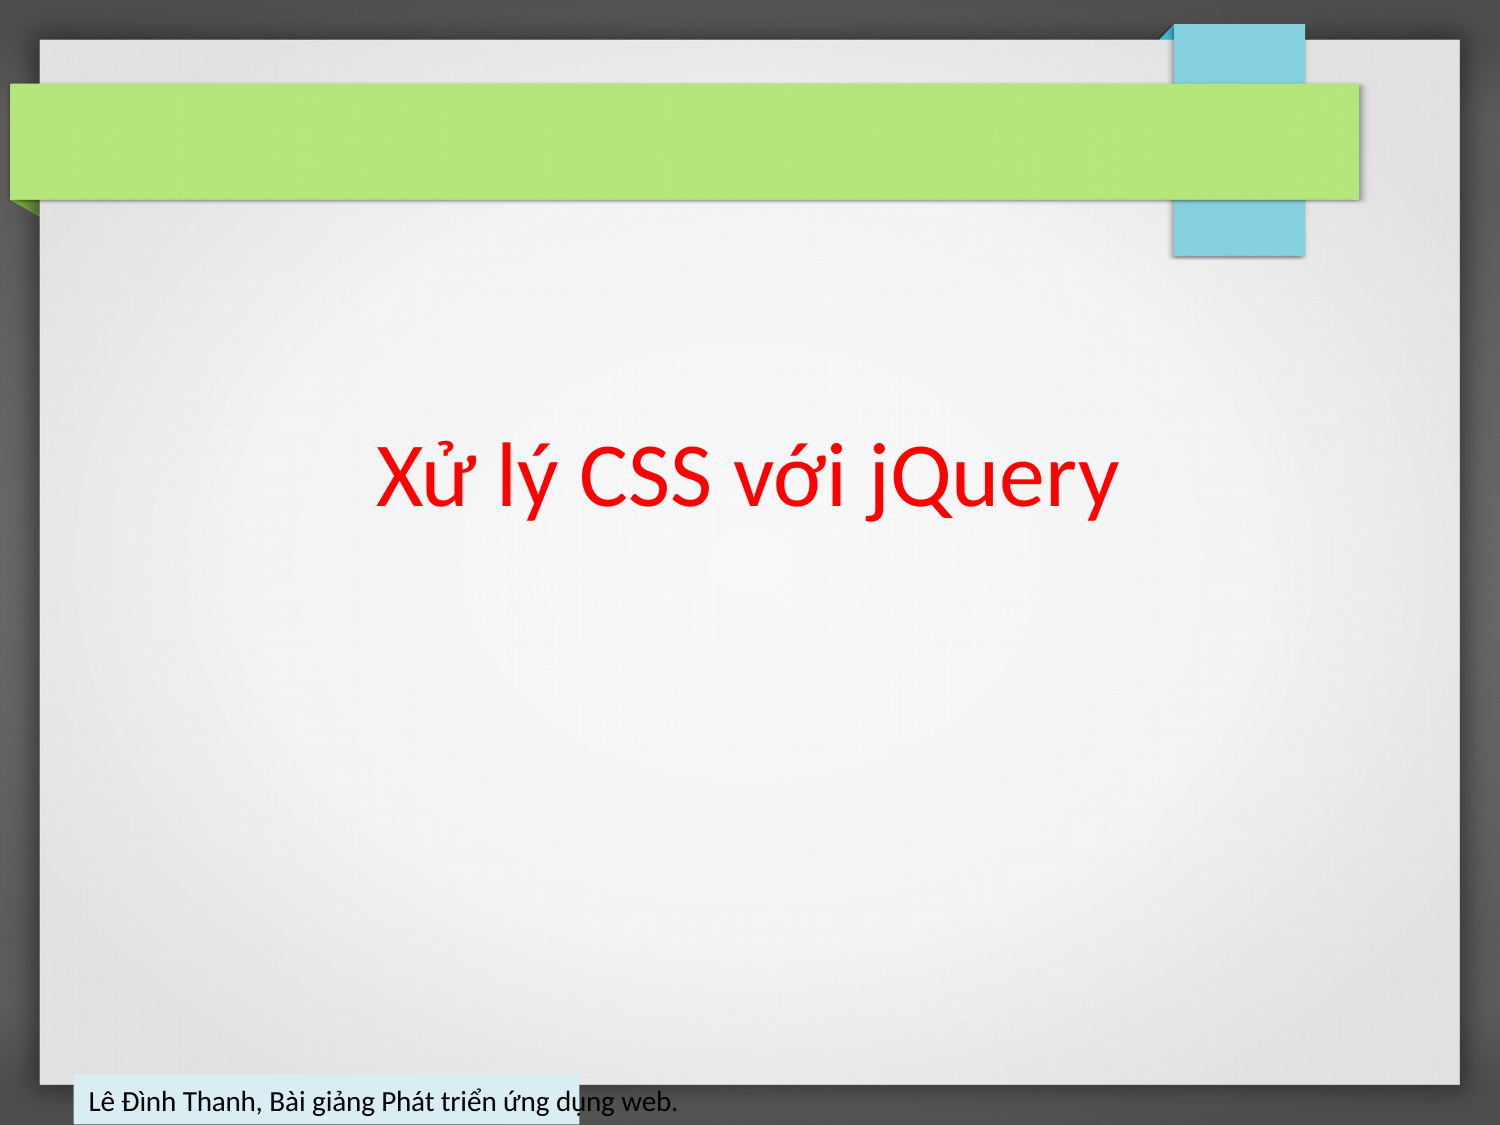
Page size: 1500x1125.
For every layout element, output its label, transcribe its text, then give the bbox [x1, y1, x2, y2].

text_box [73, 1074, 580, 1125]
title Xử lý CSS với jQuery [374, 412, 1124, 603]
footer Lê Đình Thanh, Bài giảng Phát triển ứng dụng web. [86, 1087, 687, 1125]
picture [0, 0, 1500, 1125]
